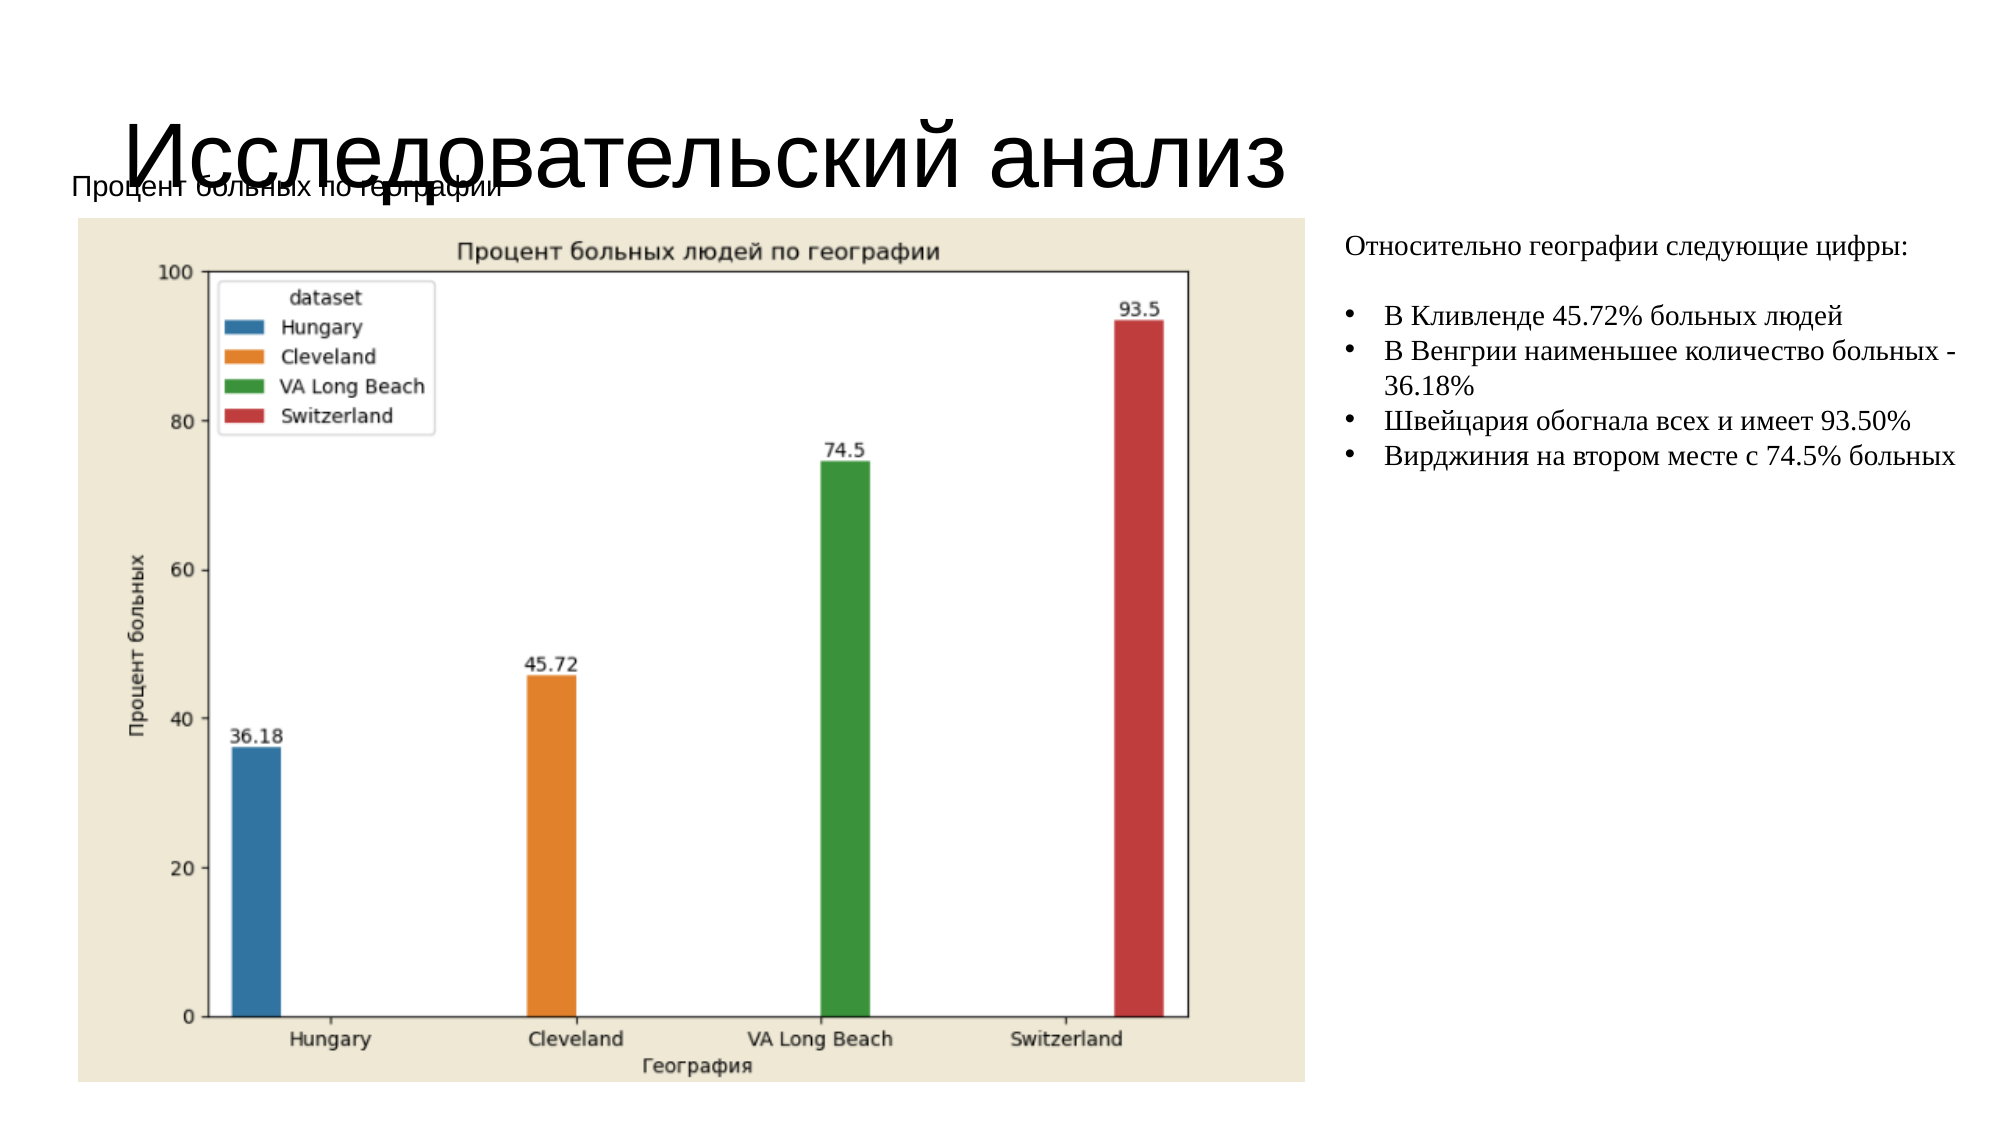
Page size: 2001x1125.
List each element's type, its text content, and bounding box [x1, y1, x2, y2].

list Процент больных по географии [56, 163, 1782, 878]
title Исследовательский анализ [107, 1, 1833, 218]
picture [78, 218, 1305, 1082]
text_box Относительно географии следующие цифры: В Кливленде 45.72% больных людей В Венгрии наименьшее количество больных - 36.18% Швейцария обогнала всех и имеет 93.50% Вирджиния на втором месте с 74.5% больных [1329, 218, 2000, 479]
